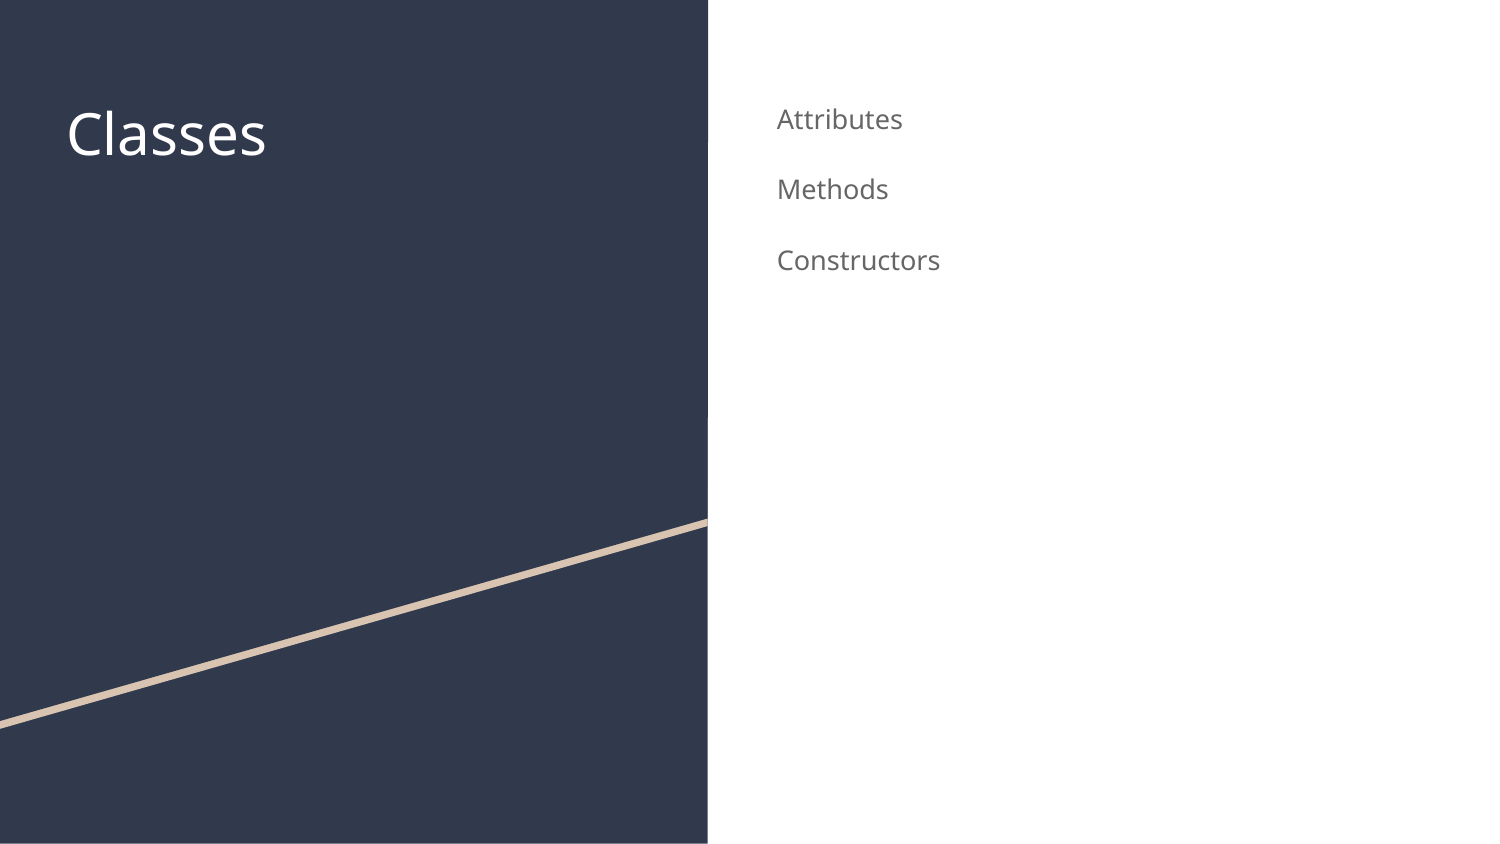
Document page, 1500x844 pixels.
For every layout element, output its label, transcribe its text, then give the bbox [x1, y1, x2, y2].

title Classes [51, 82, 660, 494]
list Attributes Methods Constructors [761, 82, 1446, 755]
